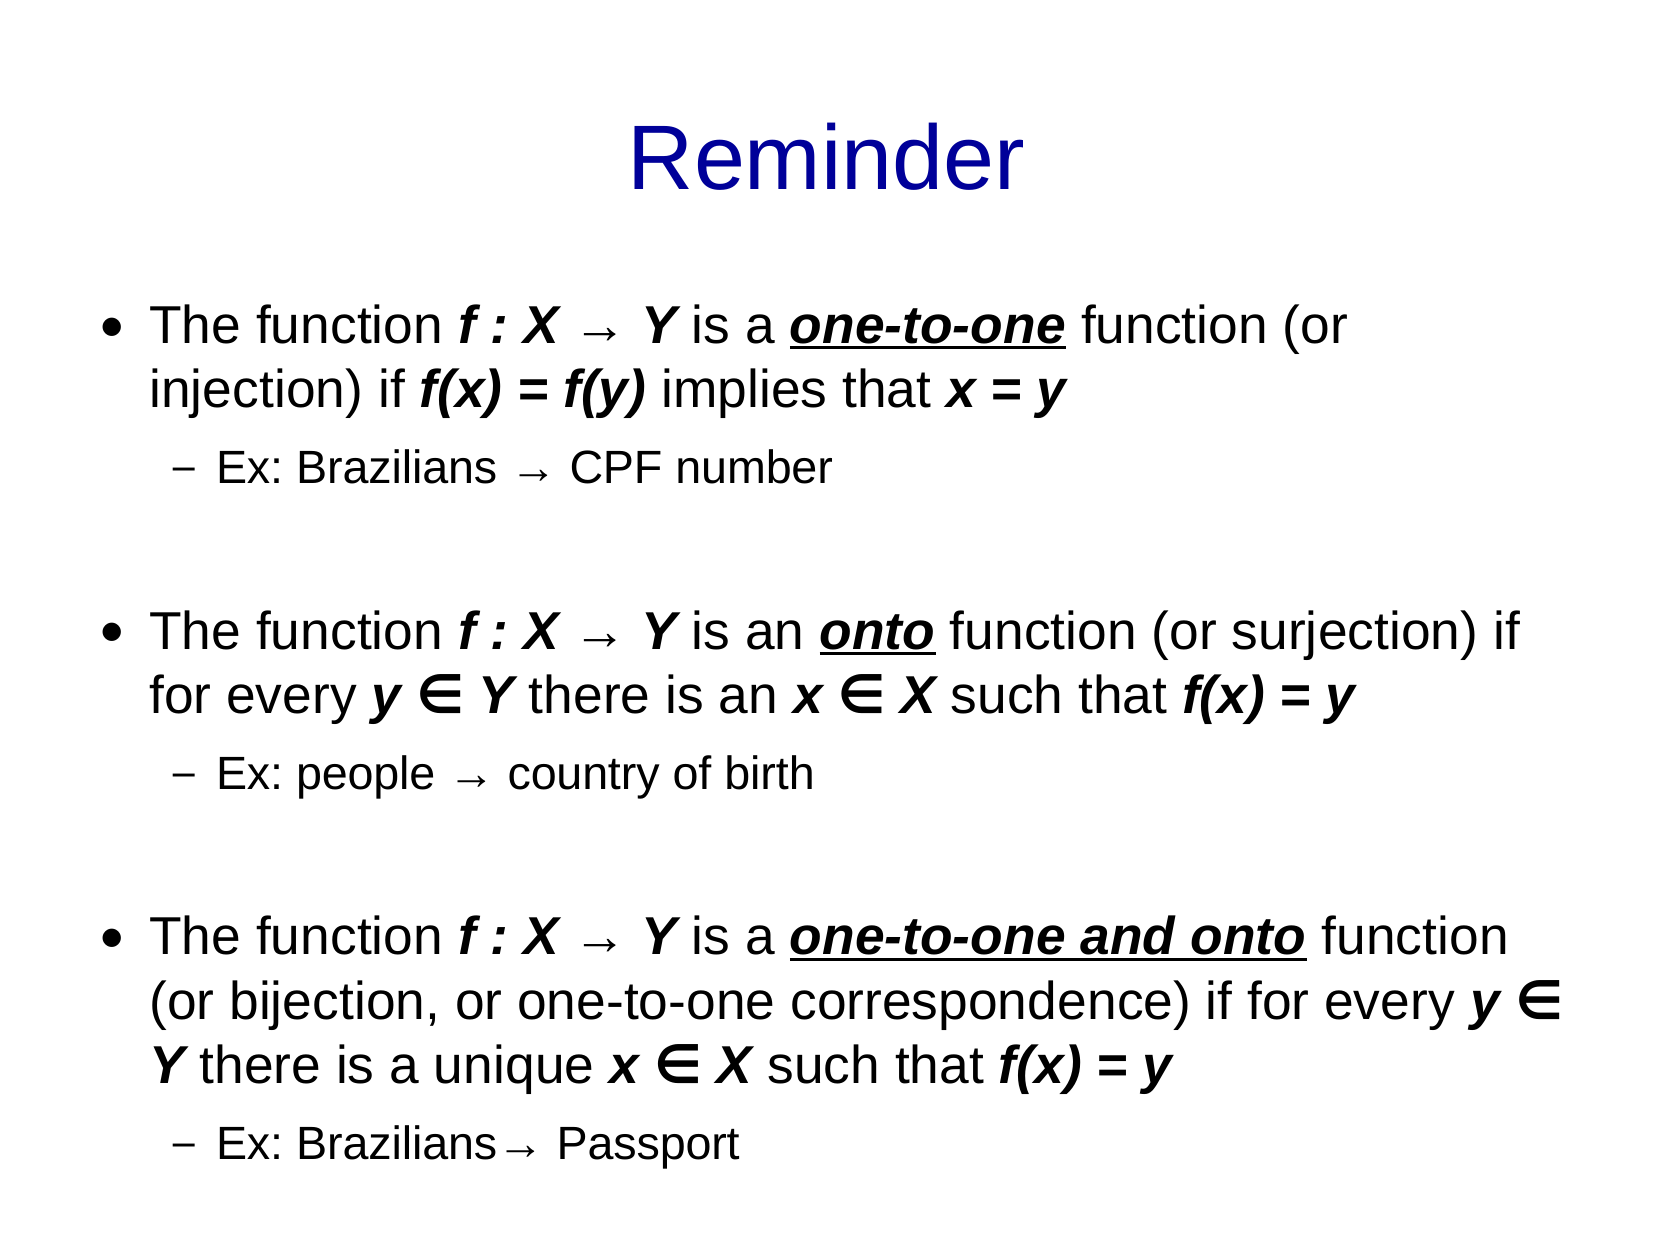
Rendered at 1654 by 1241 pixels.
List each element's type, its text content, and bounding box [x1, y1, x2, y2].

text_box Reminder [82, 49, 1571, 257]
text_box The function f : X → Y is a one-to-one function (or injection) if f(x) = f(y) implies that x = y Ex: Brazilians → CPF number The function f : X → Y is an onto function (or surjection) if for every y ∈ Y there is an x ∈ X such that f(x) = y Ex: people → country of birth The function f : X → Y is a one-to-one and onto function (or bijection, or one-to-one correspondence) if for every y ∈ Y there is a unique x ∈ X such that f(x) = y Ex: Brazilians→ Passport [82, 290, 1571, 1172]
